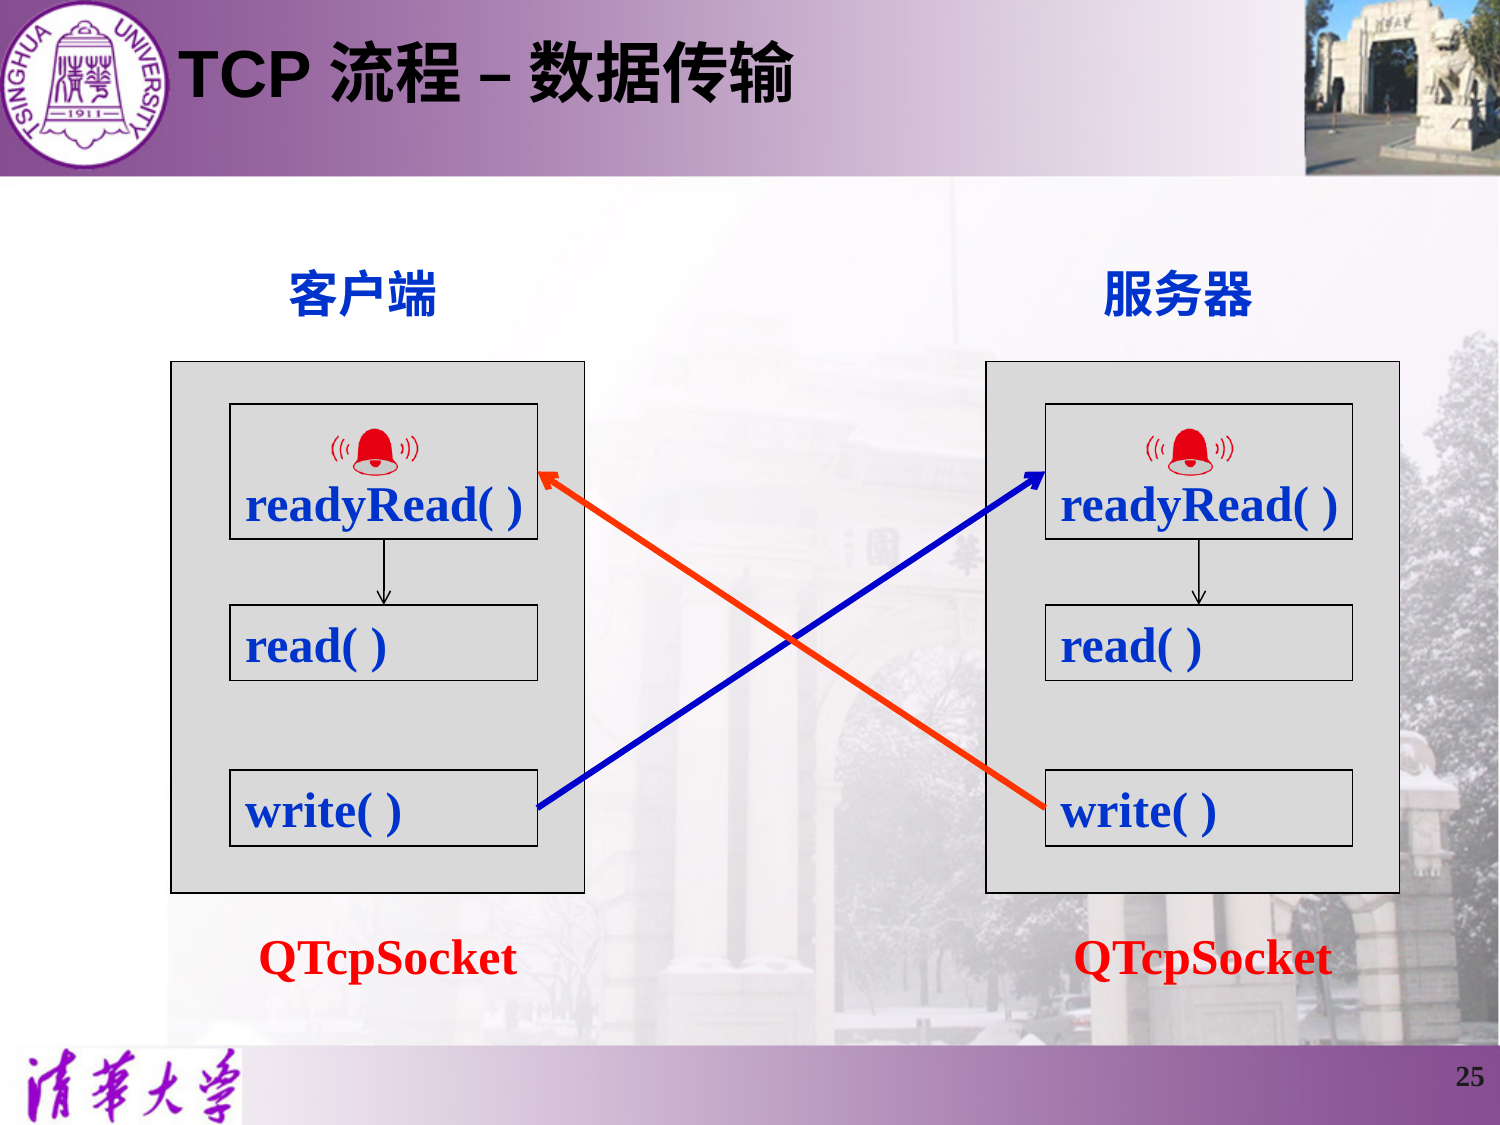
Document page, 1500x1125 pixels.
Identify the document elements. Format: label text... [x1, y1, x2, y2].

text_box 客户端 [273, 255, 454, 330]
text_box QTcpSocket [1058, 916, 1348, 992]
text_box QTcpSocket [243, 916, 533, 992]
text_box 服务器 [1088, 255, 1269, 330]
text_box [537, 471, 1046, 809]
slide_number 25 [1187, 1050, 1500, 1125]
picture [0, 0, 1500, 1125]
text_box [985, 361, 1400, 894]
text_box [170, 361, 585, 894]
text_box TCP流程 – 数据传输 [164, 12, 1430, 129]
